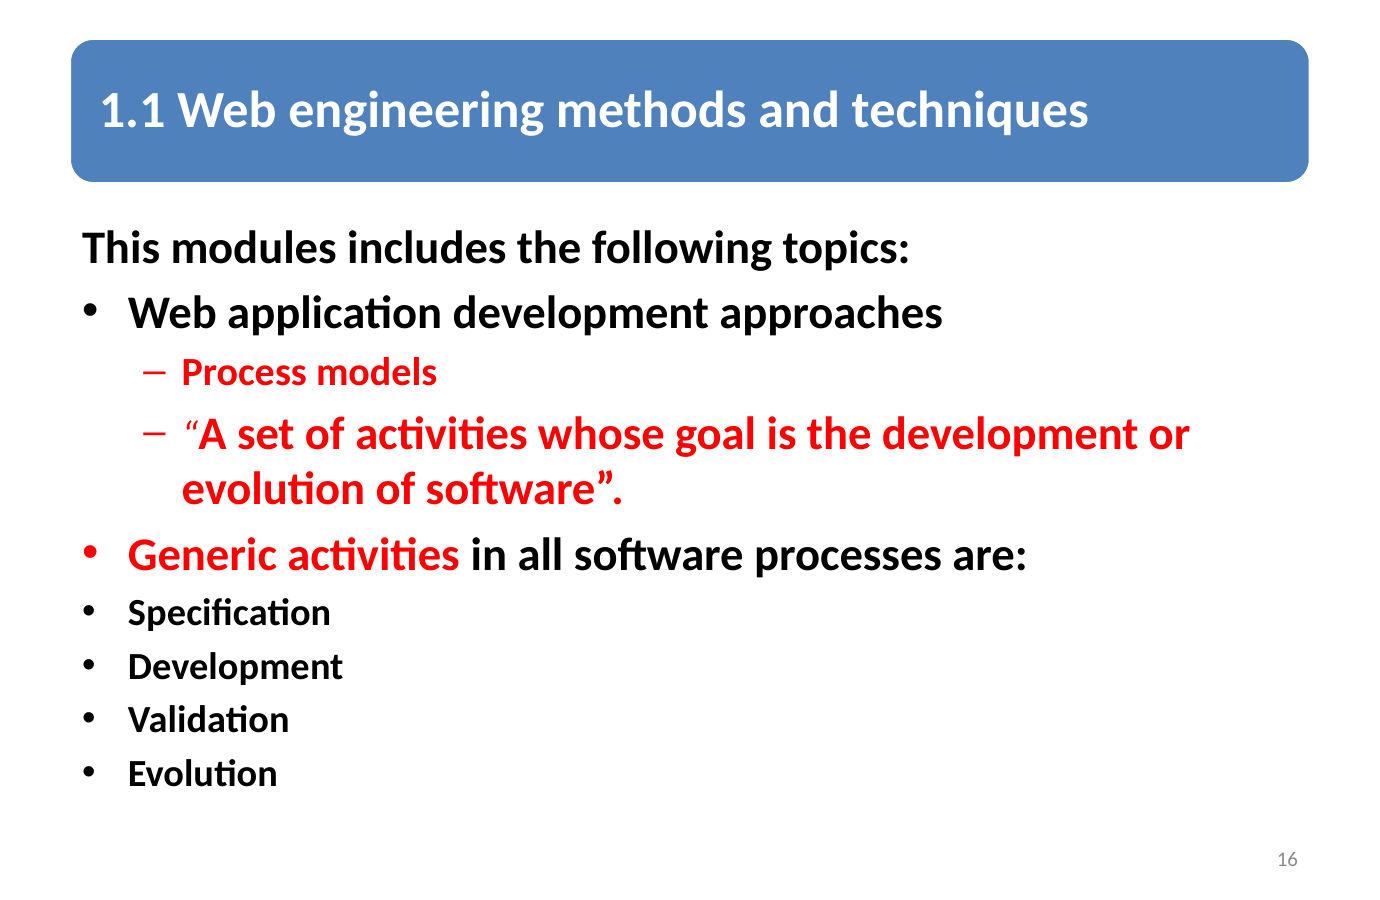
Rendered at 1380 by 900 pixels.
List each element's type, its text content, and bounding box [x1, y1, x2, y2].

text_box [68, 35, 1312, 187]
list This modules includes the following topics: Web application development approaches Process models “A set of activities whose goal is the development or evolution of software”. Generic activities in all software processes are: Specification Development Validation Evolution [68, 210, 1353, 804]
slide_number 16 [988, 834, 1311, 882]
